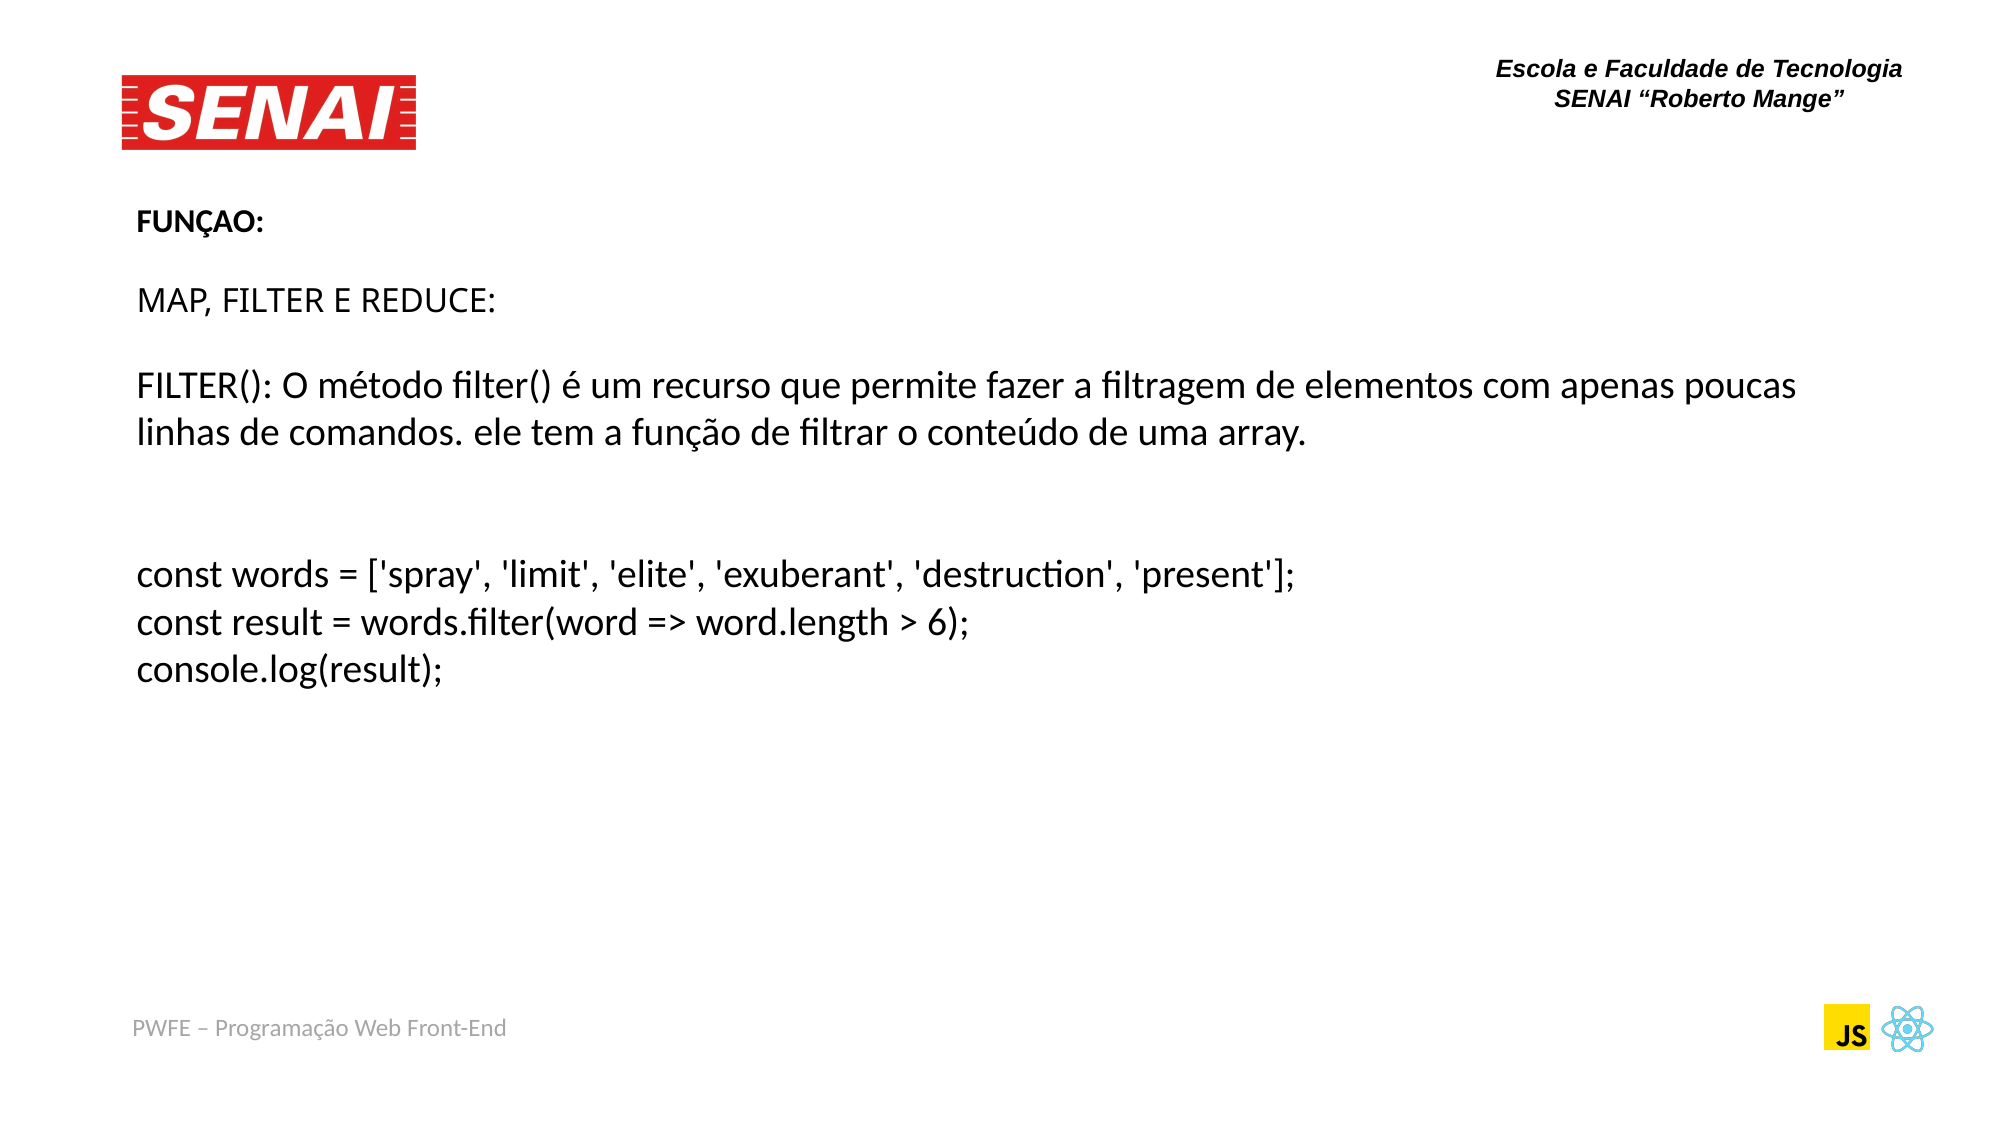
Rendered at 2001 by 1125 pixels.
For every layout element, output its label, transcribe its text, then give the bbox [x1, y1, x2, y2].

picture [1881, 1006, 1934, 1052]
picture [117, 75, 416, 150]
text_box FUNÇAO: MAP, FILTER E REDUCE: FILTER(): O método filter() é um recurso que permite fazer a filtragem de elementos com apenas poucas linhas de comandos. ele tem a função de filtrar o conteúdo de uma array. const words = ['spray', 'limit', 'elite', 'exuberant', 'destruction', 'present']; const result = words.filter(word => word.length > 6); console.log(result); [121, 191, 1898, 699]
picture [1824, 1004, 1870, 1050]
